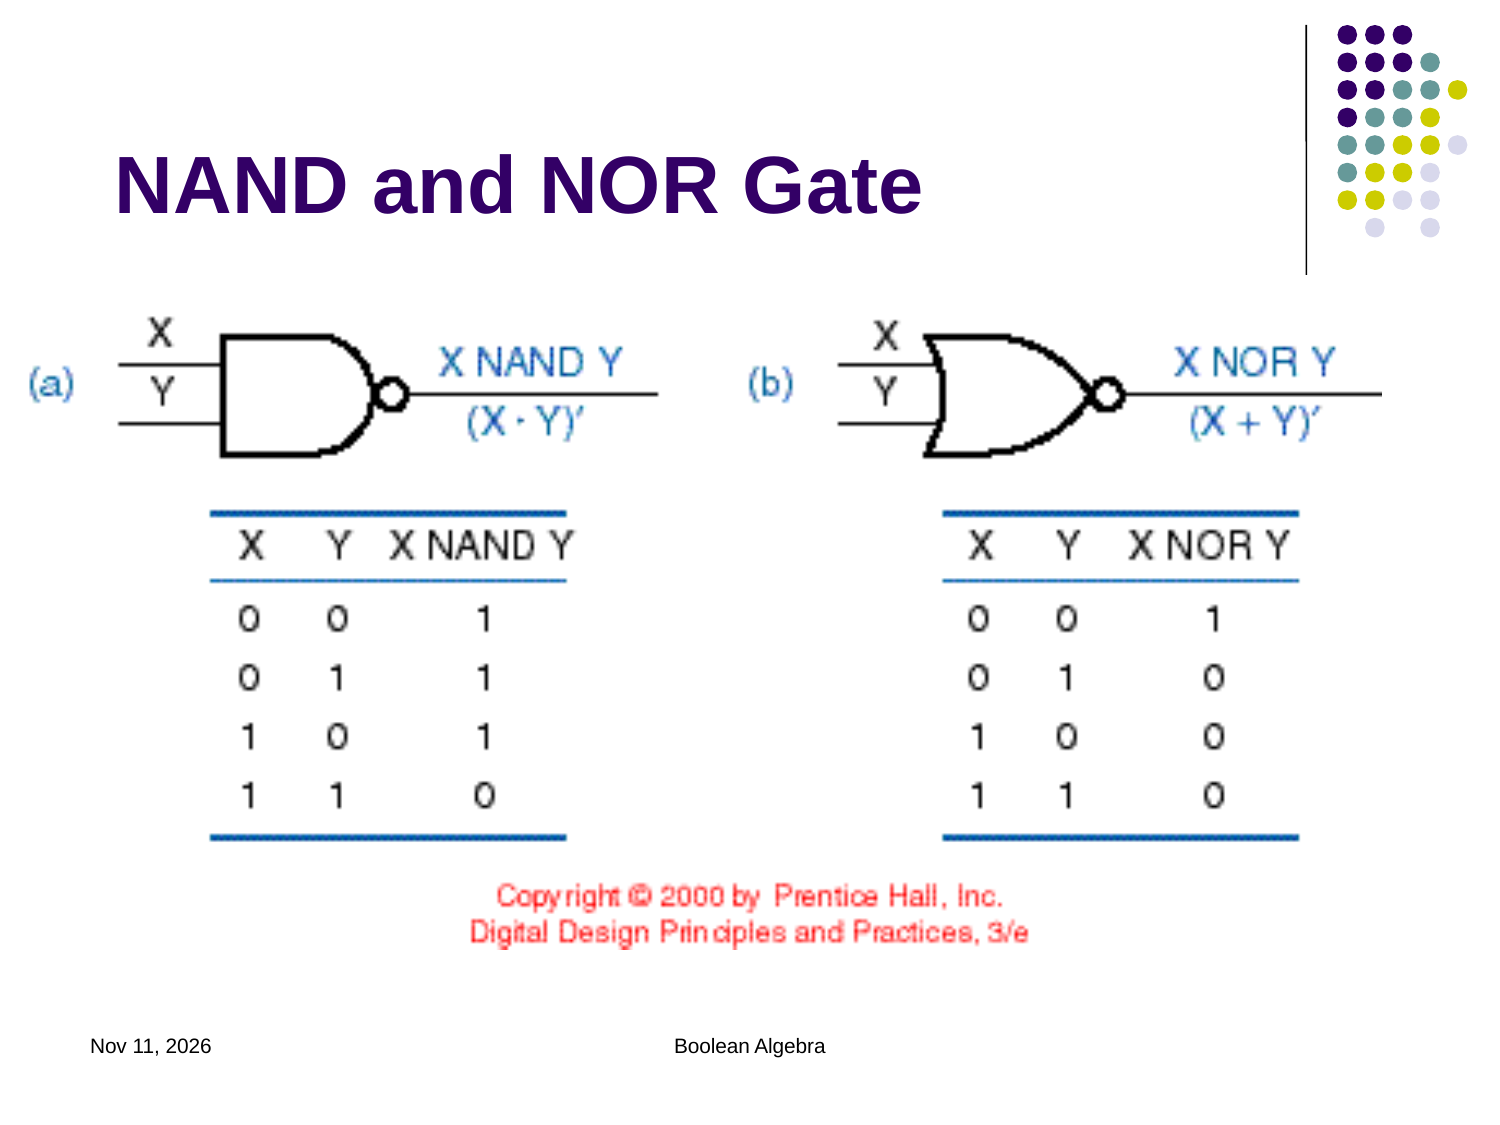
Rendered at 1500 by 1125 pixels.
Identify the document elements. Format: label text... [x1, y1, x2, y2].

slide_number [75, 1025, 425, 1100]
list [28, 312, 1383, 951]
title NAND and NOR Gate [99, 50, 1500, 238]
footer Boolean Algebra [512, 1025, 988, 1100]
